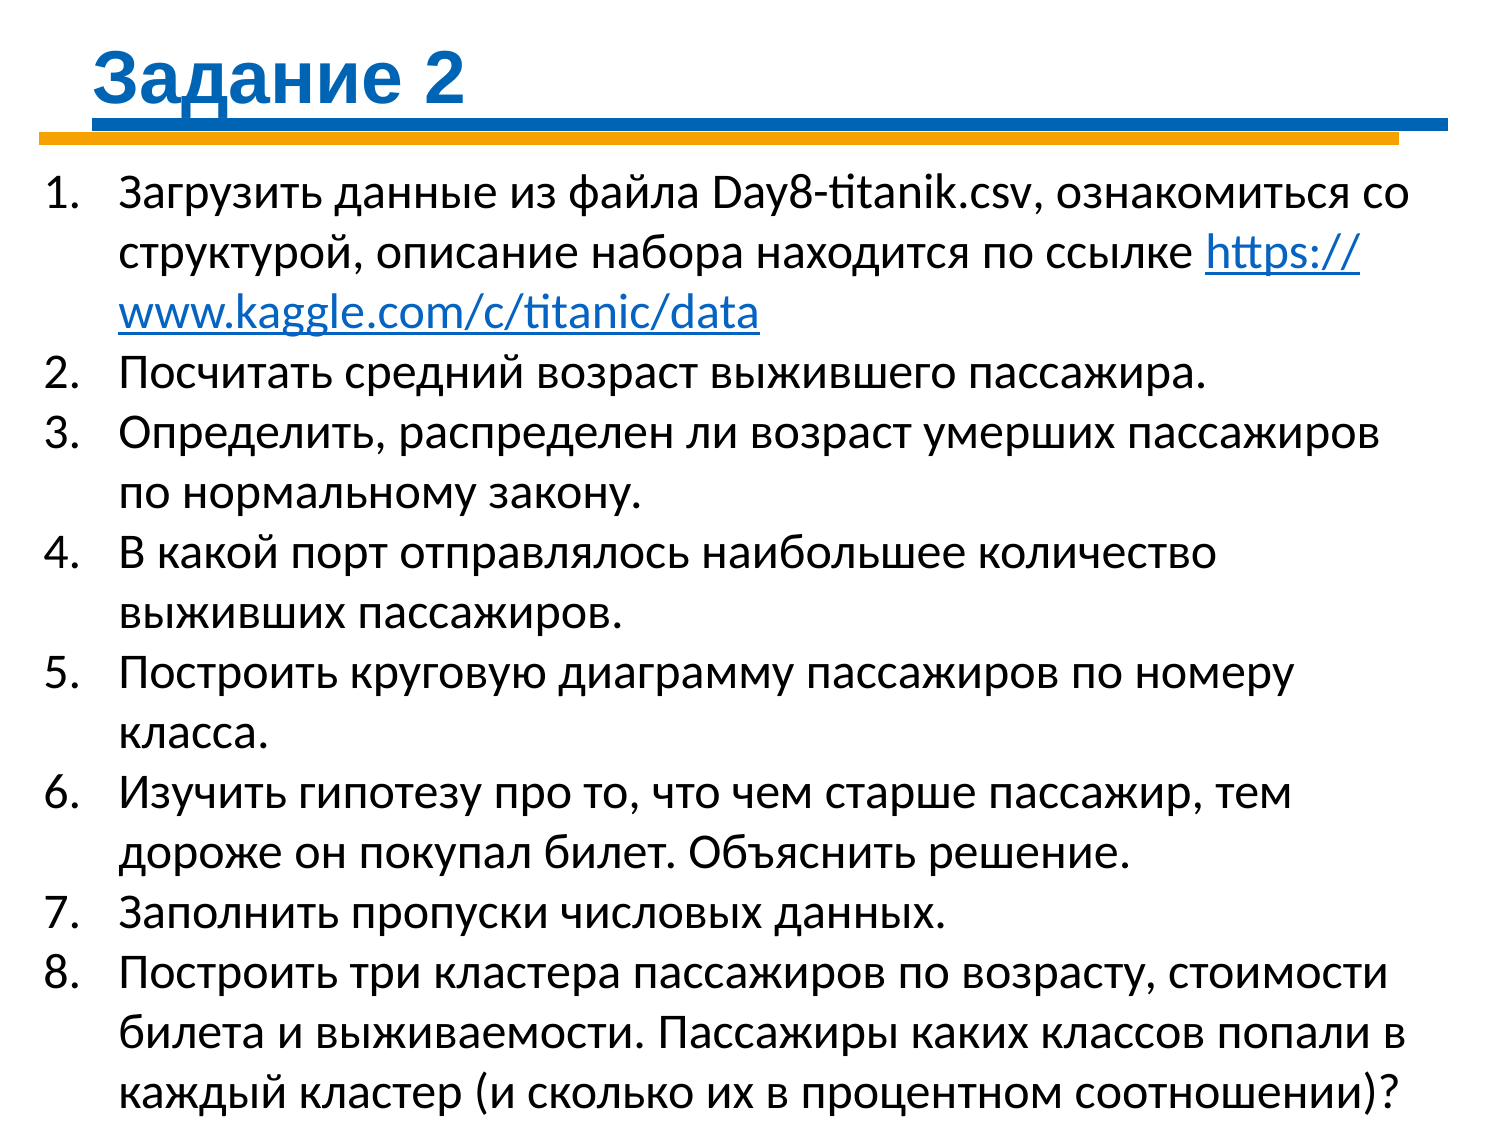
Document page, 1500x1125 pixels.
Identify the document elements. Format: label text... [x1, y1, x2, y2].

text_box Задание 2 [80, 22, 1476, 125]
text_box Загрузить данные из файла Day8-titanik.csv, ознакомиться со структурой, описание набора находится по ссылке https://www.kaggle.com/c/titanic/data Посчитать средний возраст выжившего пассажира. Определить, распределен ли возраст умерших пассажиров по нормальному закону. В какой порт отправлялось наибольшее количество выживших пассажиров. Построить круговую диаграмму пассажиров по номеру класса. Изучить гипотезу про то, что чем старше пассажир, тем дороже он покупал билет. Объяснить решение. Заполнить пропуски числовых данных. Построить три кластера пассажиров по возрасту, стоимости билета и выживаемости. Пассажиры каких классов попали в каждый кластер (и сколько их в процентном соотношении)? [28, 151, 1448, 1125]
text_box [39, 124, 1448, 139]
